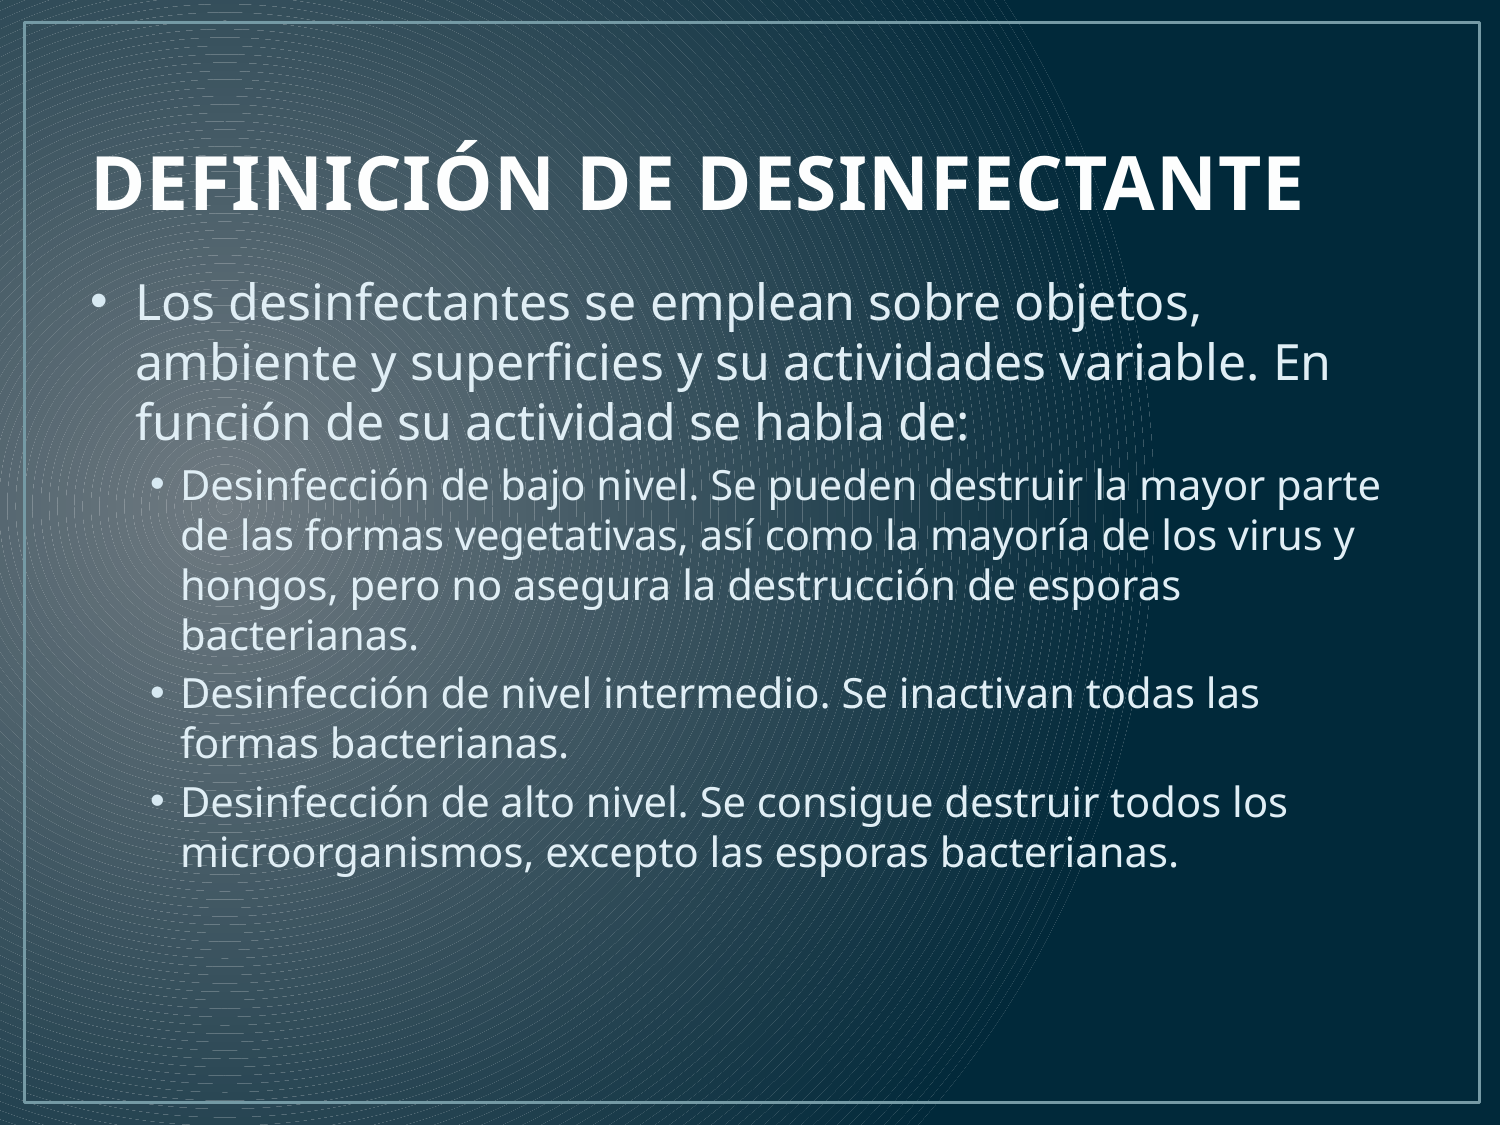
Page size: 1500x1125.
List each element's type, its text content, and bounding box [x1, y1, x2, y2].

title DEFINICIÓN DE DESINFECTANTE [75, 45, 1425, 233]
list Los desinfectantes se emplean sobre objetos, ambiente y superficies y su actividades variable. En función de su actividad se habla de: Desinfección de bajo nivel. Se pueden destruir la mayor parte de las formas vegetativas, así como la mayoría de los virus y hongos, pero no asegura la destrucción de esporas bacterianas. Desinfección de nivel intermedio. Se inactivan todas las formas bacterianas. Desinfección de alto nivel. Se consigue destruir todos los microorganismos, excepto las esporas bacterianas. [75, 262, 1425, 1005]
